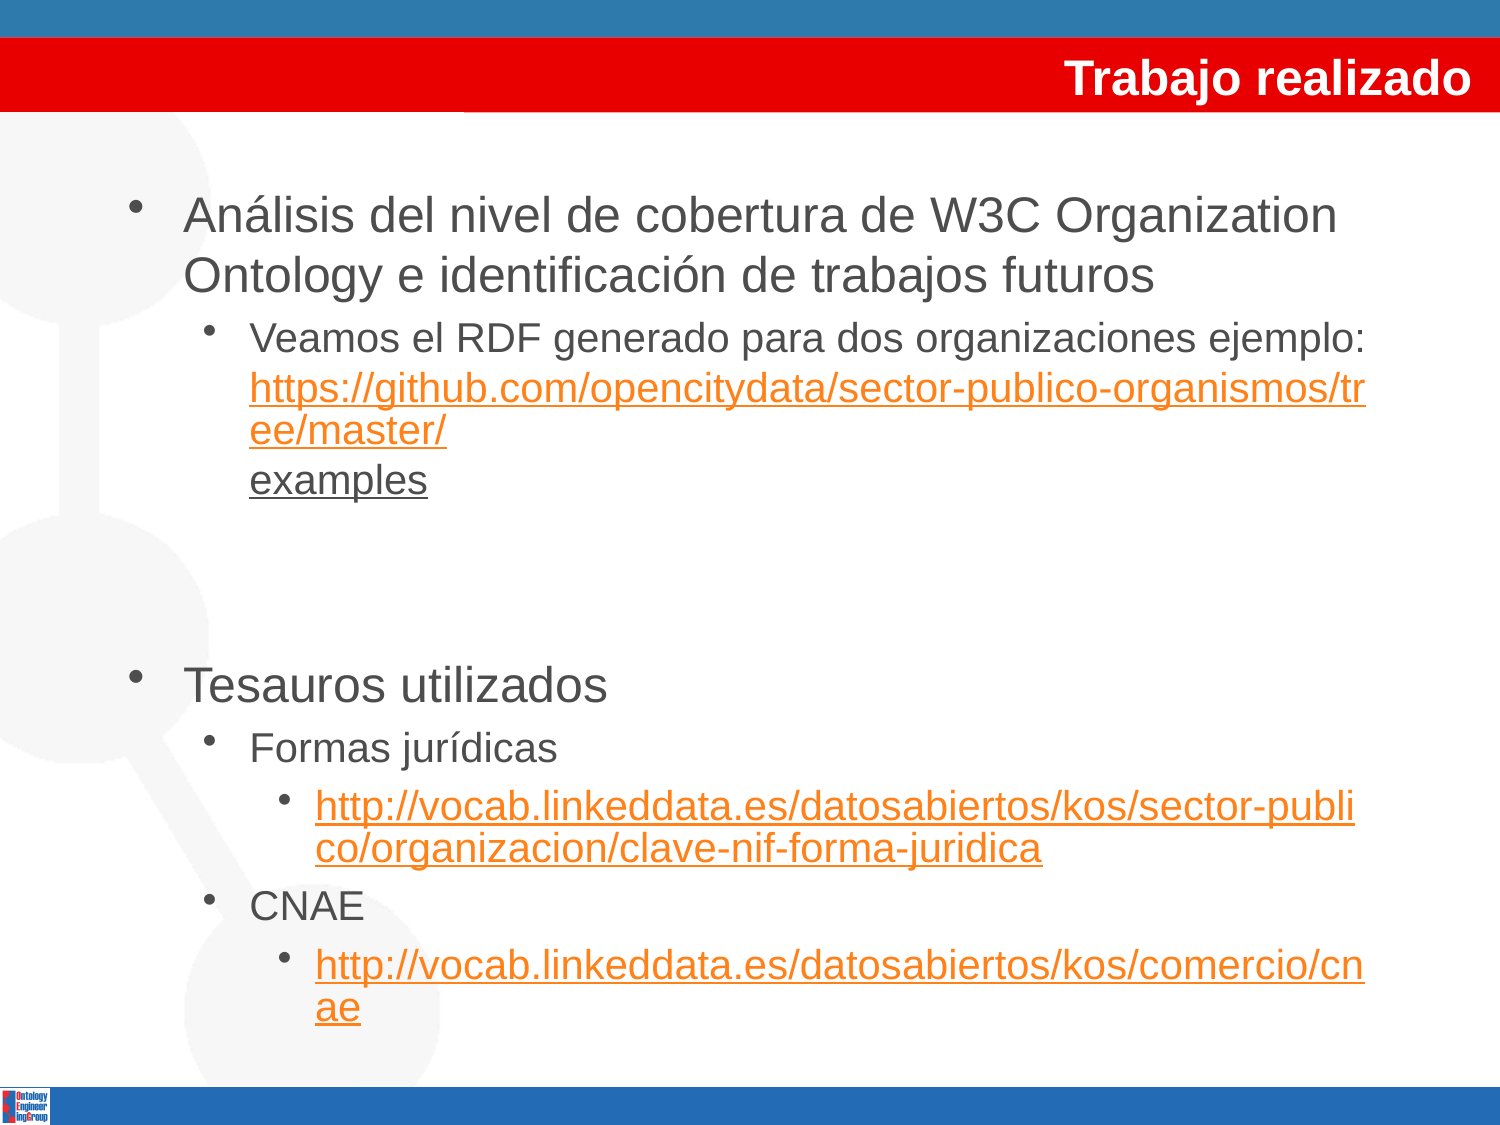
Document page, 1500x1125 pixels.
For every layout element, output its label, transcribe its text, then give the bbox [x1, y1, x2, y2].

picture [0, 112, 1500, 1125]
title Trabajo realizado [212, 50, 1488, 100]
list Análisis del nivel de cobertura de W3C Organization Ontology e identificación de trabajos futuros Veamos el RDF generado para dos organizaciones ejemplo: https://github.com/opencitydata/sector-publico-organismos/tree/master/examples Tesauros utilizados Formas jurídicas http://vocab.linkeddata.es/datosabiertos/kos/sector-publico/organizacion/clave-nif-forma-juridica CNAE http://vocab.linkeddata.es/datosabiertos/kos/comercio/cnae [112, 174, 1388, 1038]
